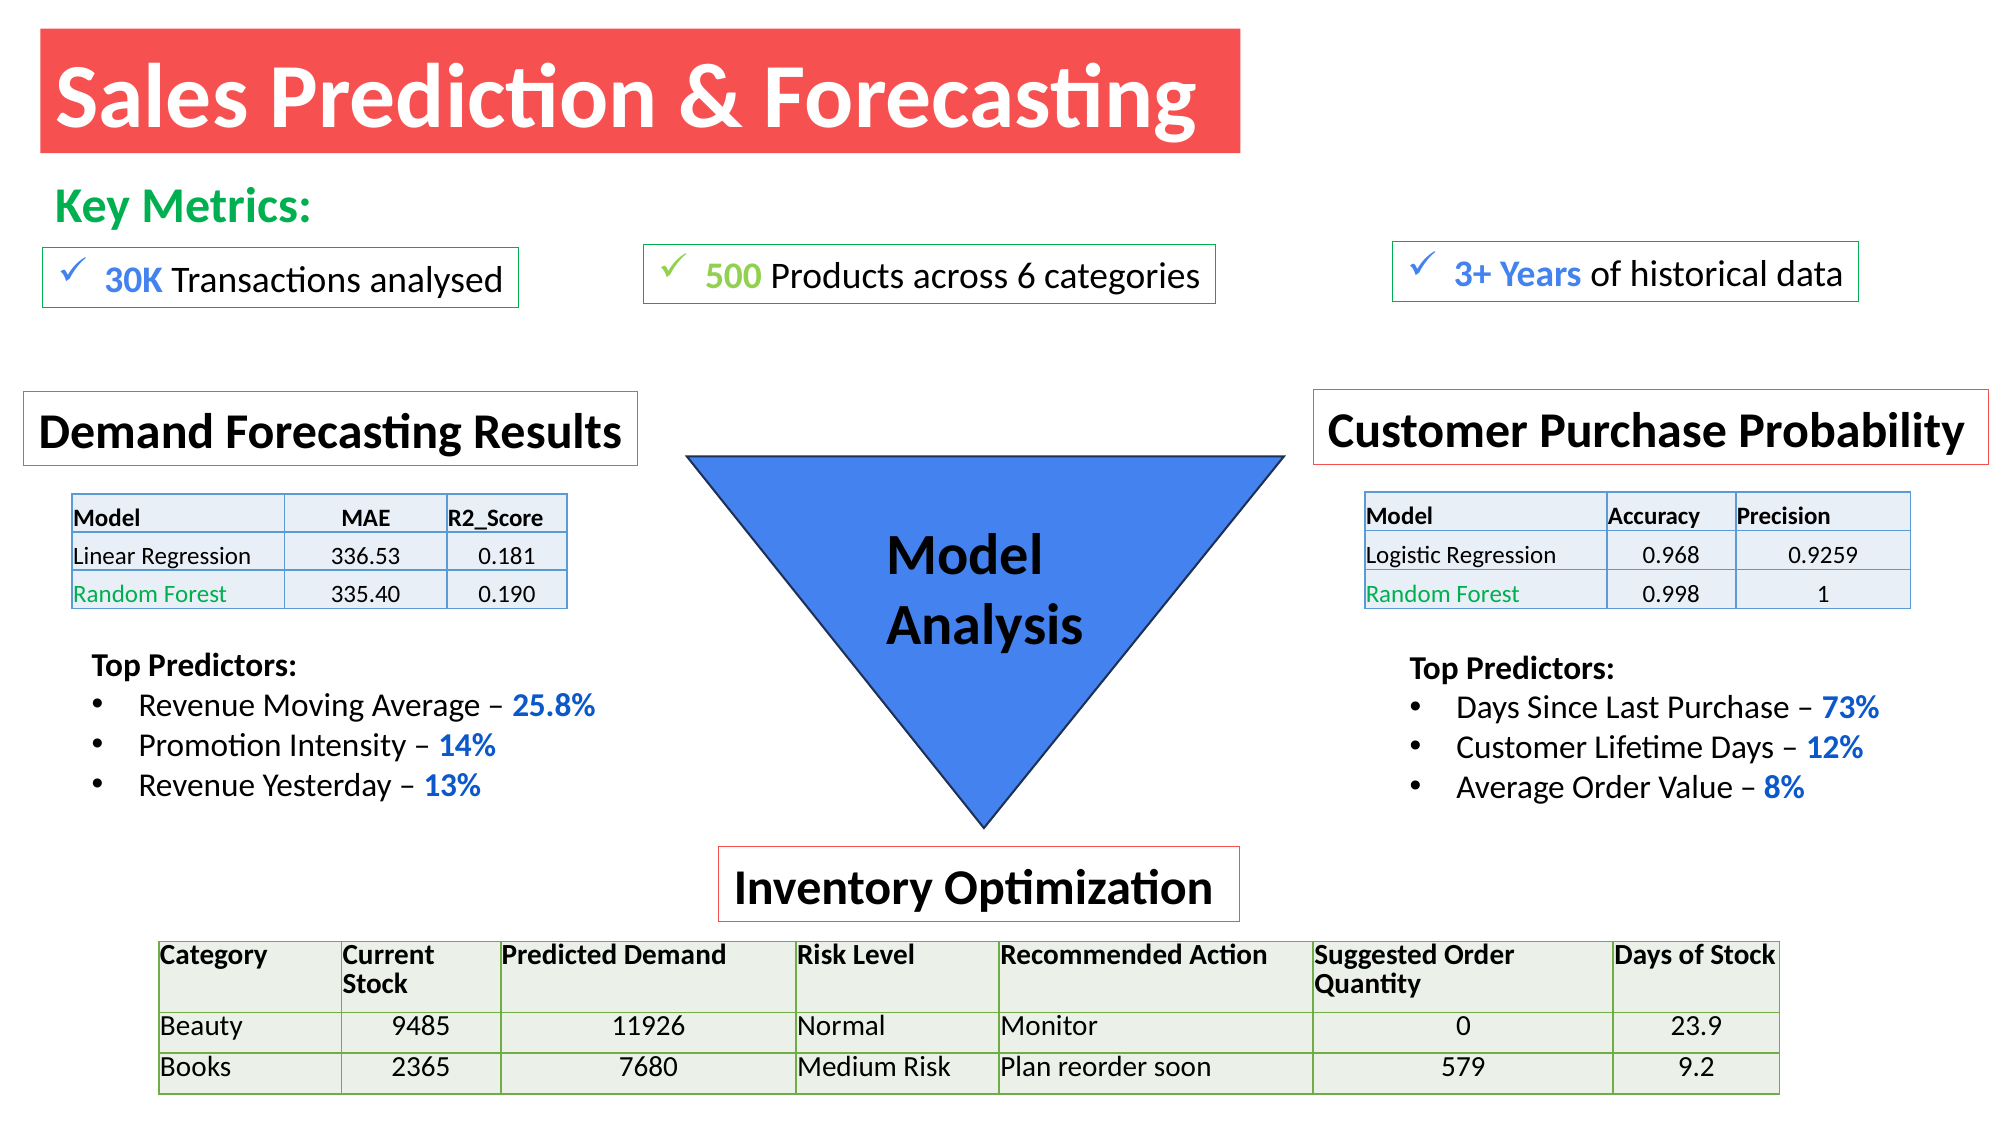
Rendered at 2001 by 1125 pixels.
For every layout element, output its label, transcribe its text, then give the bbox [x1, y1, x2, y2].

table_cell Normal [797, 1013, 998, 1052]
table_cell Logistic Regression [1366, 531, 1606, 569]
table_header Predicted Demand [502, 942, 795, 1012]
table_cell 1 [1737, 570, 1910, 608]
table_cell 9485 [342, 1013, 500, 1052]
table_cell Plan reorder soon [1000, 1054, 1312, 1093]
table_header Model [73, 495, 284, 531]
table_cell 2365 [342, 1054, 500, 1093]
table_header Current Stock [342, 942, 500, 1012]
table_cell Random Forest [1366, 570, 1606, 608]
table_cell Books [160, 1054, 341, 1093]
table_cell 336.53 [285, 533, 446, 569]
text_box Demand Forecasting Results [23, 391, 638, 466]
table_cell 9.2 [1614, 1054, 1779, 1093]
text_box Model Analysis [871, 508, 1099, 664]
text_box Customer Purchase Probability [1313, 389, 1989, 465]
table_cell Monitor [1000, 1013, 1312, 1052]
table_cell Medium Risk [797, 1054, 998, 1093]
table_cell 0.190 [448, 571, 566, 608]
table_cell Beauty [160, 1013, 341, 1052]
table_header Category [160, 942, 341, 1012]
table_cell Linear Regression [73, 533, 284, 569]
text_box [684, 455, 1287, 830]
table_header Model [1366, 493, 1606, 530]
table_header Accuracy [1608, 493, 1735, 530]
table_header MAE [285, 495, 446, 531]
text_box 3+ Years of historical data [1392, 241, 1859, 302]
table_cell 11926 [502, 1013, 795, 1052]
text_box 30K Transactions analysed [42, 247, 519, 308]
table_cell 0.181 [448, 533, 566, 569]
table_cell 335.40 [285, 571, 446, 608]
table_cell 579 [1314, 1054, 1612, 1093]
text_box Key Metrics: [40, 165, 343, 241]
text_box 500 Products across 6 categories [643, 244, 1216, 304]
text_box Inventory Optimization [718, 846, 1240, 922]
table_header Days of Stock [1614, 942, 1779, 1012]
table_cell 0 [1314, 1013, 1612, 1052]
table_cell 0.998 [1608, 570, 1735, 608]
text_box Top Predictors: Days Since Last Purchase – 73% Customer Lifetime Days – 12% Average Order Value – 8% [1394, 638, 1895, 813]
table_cell Random Forest [73, 571, 284, 608]
table_cell 7680 [502, 1054, 795, 1093]
table_header Recommended Action [1000, 942, 1312, 1012]
table_cell 0.9259 [1737, 531, 1910, 569]
table_cell 23.9 [1614, 1013, 1779, 1052]
table_cell 0.968 [1608, 531, 1735, 569]
text_box Sales Prediction & Forecasting [40, 28, 1241, 154]
text_box Top Predictors: Revenue Moving Average – 25.8% Promotion Intensity – 14% Revenue Yesterday – 13% [76, 635, 611, 811]
table_header Risk Level [797, 942, 998, 1012]
table_header R2_Score [448, 495, 566, 531]
table_header Suggested Order Quantity [1314, 942, 1612, 1012]
table_header Precision [1737, 493, 1910, 530]
